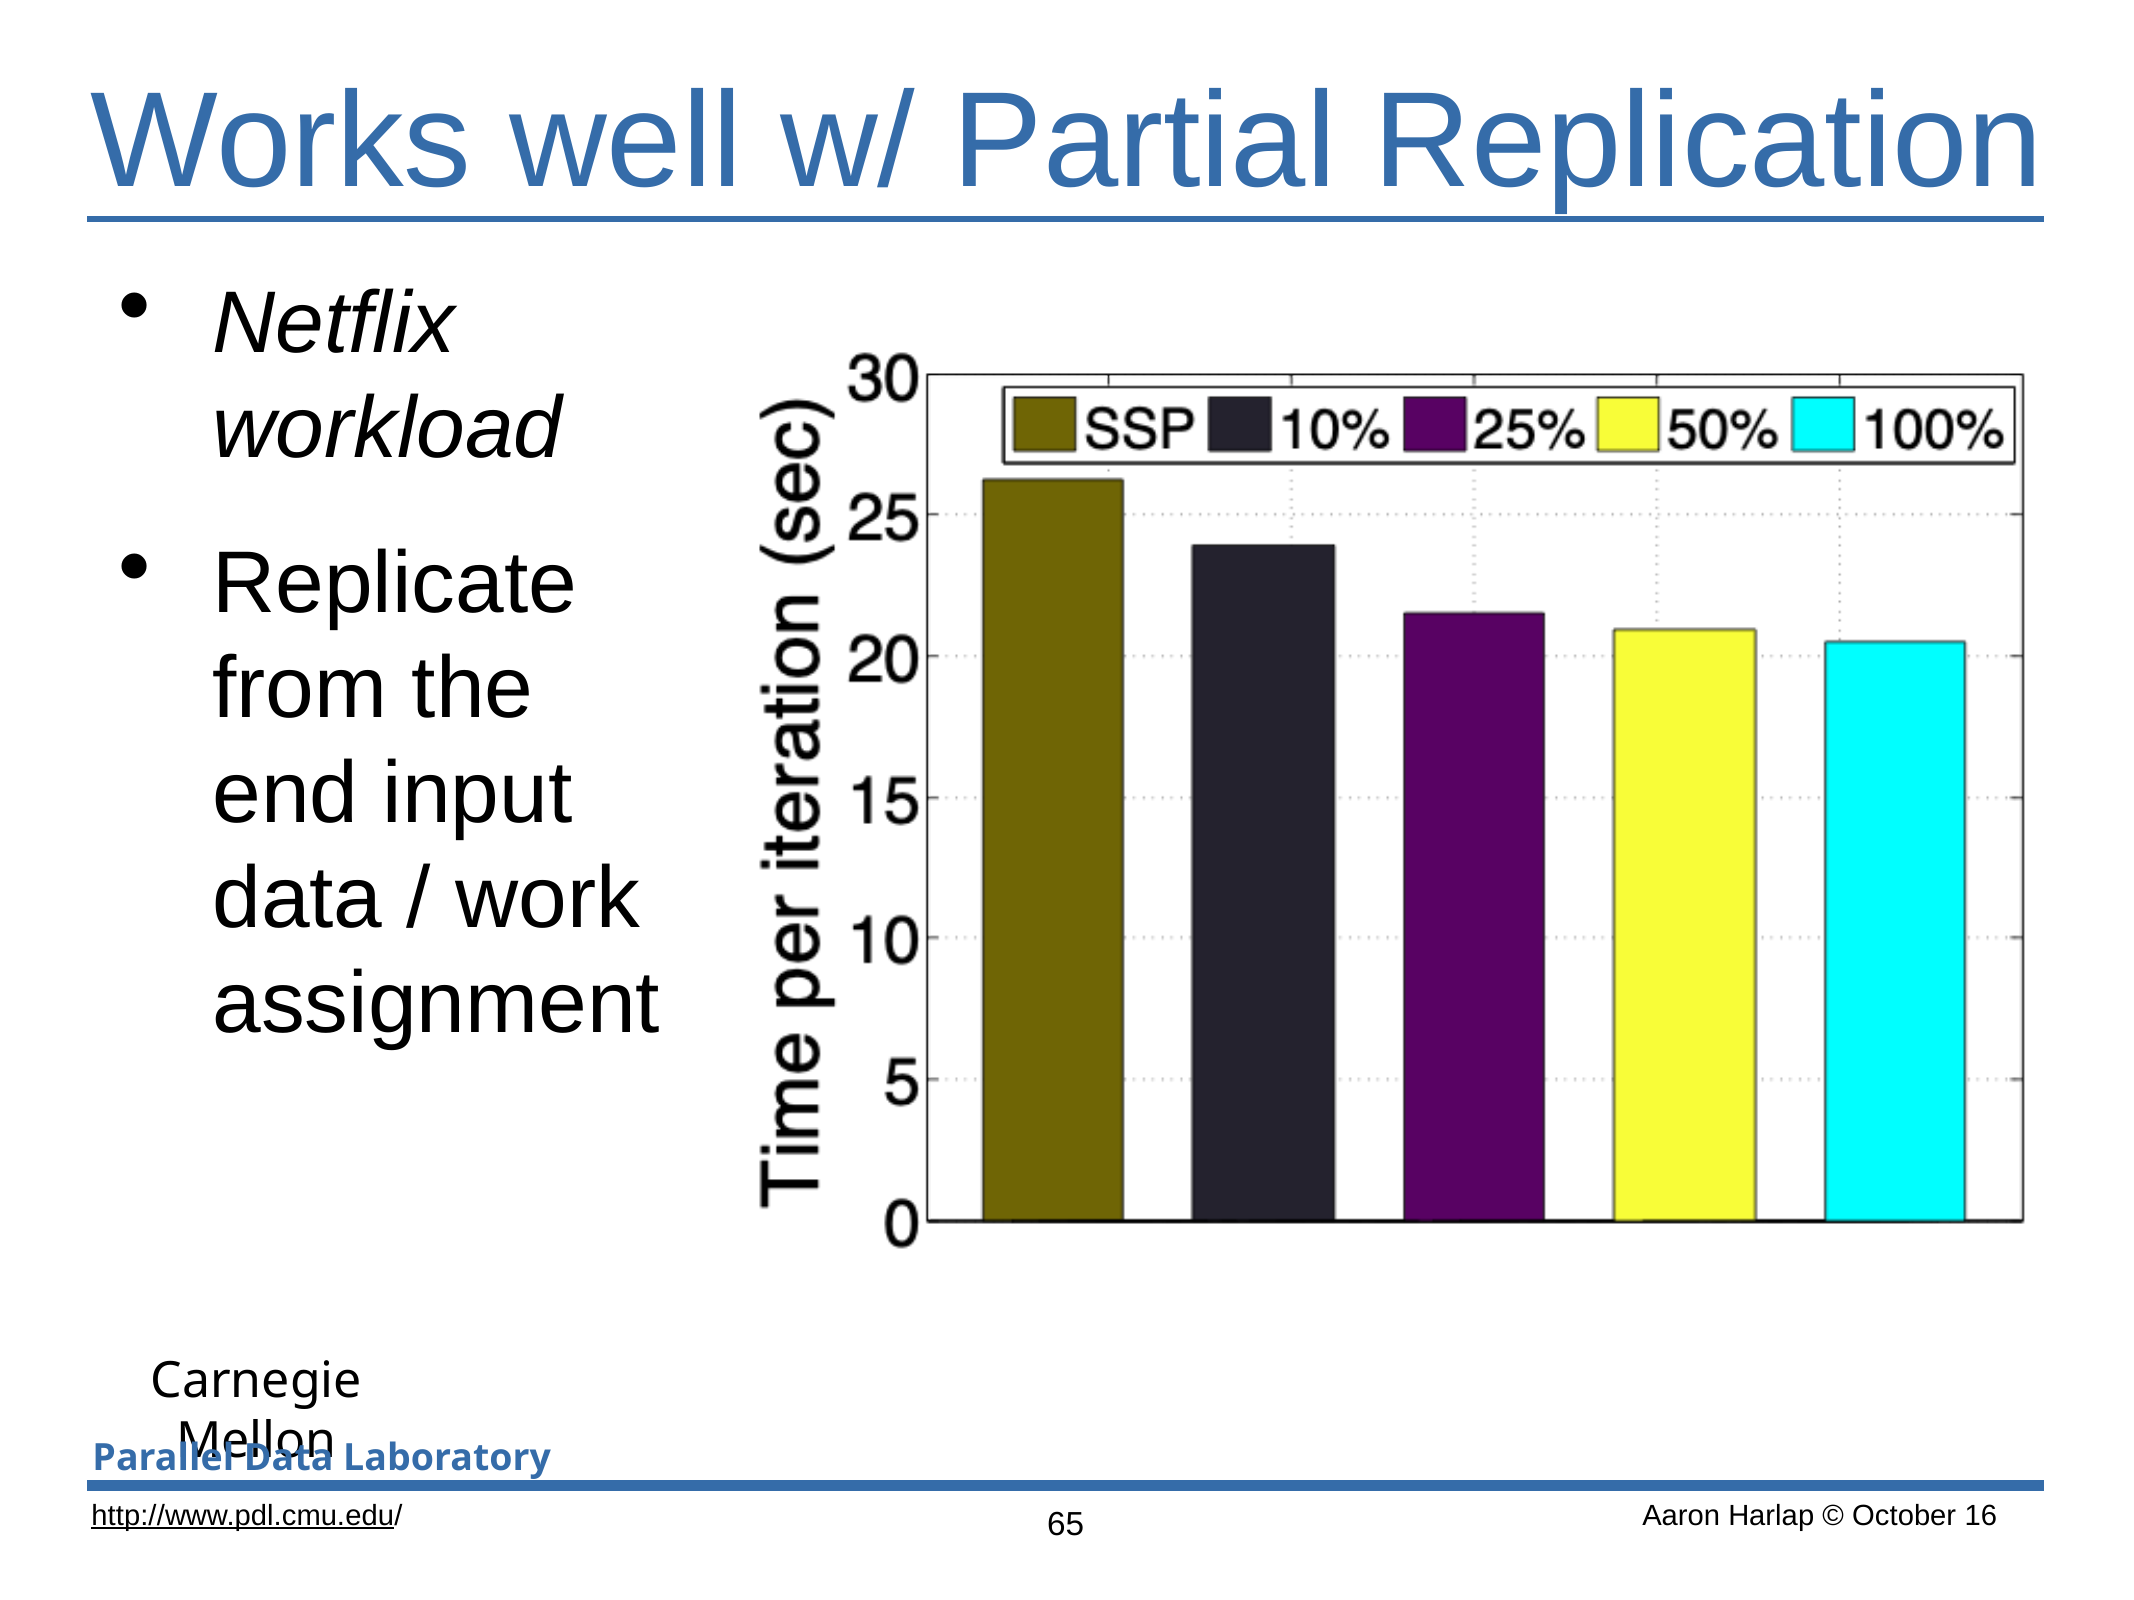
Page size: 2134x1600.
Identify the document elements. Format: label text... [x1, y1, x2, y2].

title Works well w/ Partial Replication [3, 41, 2132, 224]
picture [755, 347, 2035, 1253]
slide_number 65 [1037, 1493, 1094, 1548]
list Netflix workload Replicate from the end input data / work assignment [57, 255, 671, 1195]
